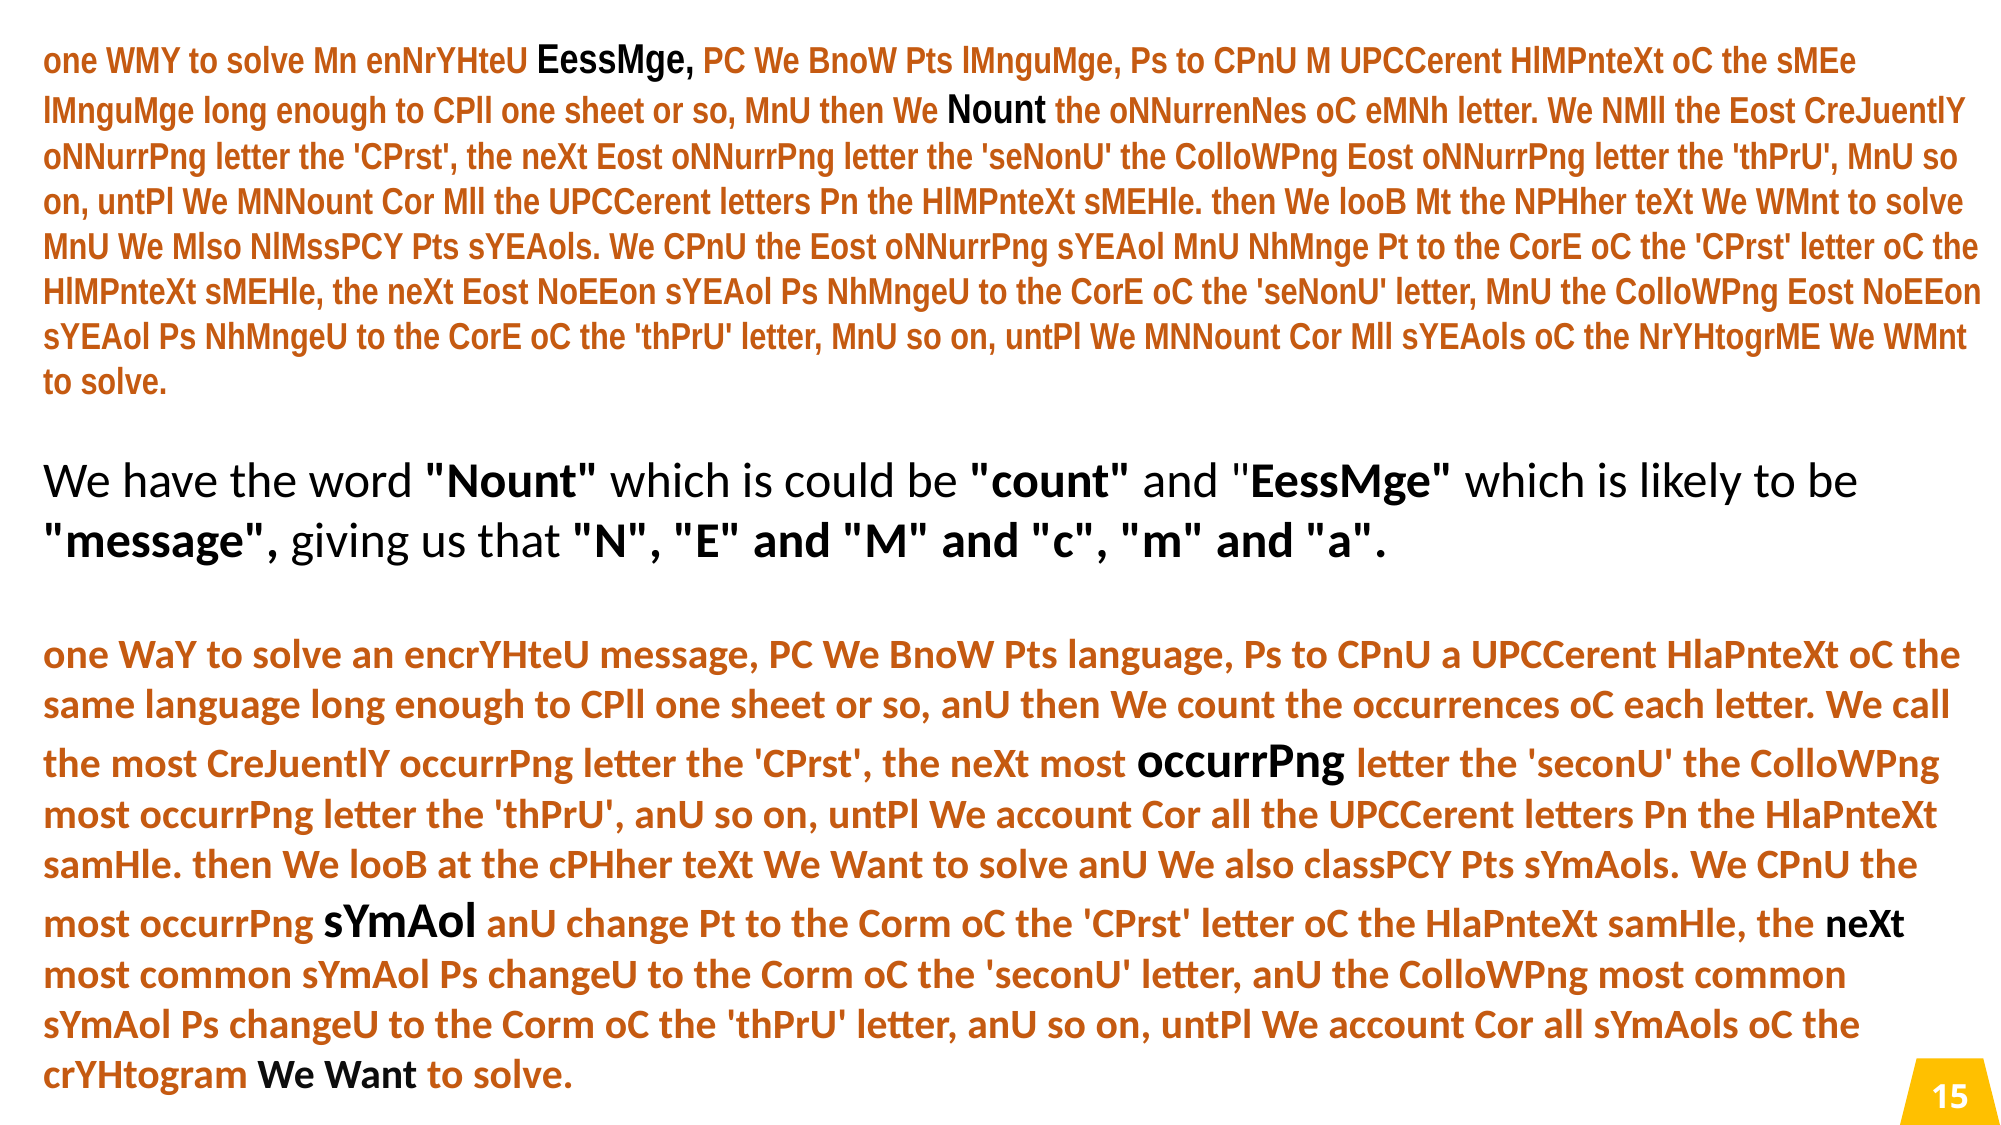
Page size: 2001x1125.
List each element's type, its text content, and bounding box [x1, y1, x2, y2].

text_box 15 [1898, 1057, 2000, 1125]
text_box one WMY to solve Mn enNrYHteU EessMge, PC We BnoW Pts lMnguMge, Ps to CPnU M UPCCerent HlMPnteXt oC the sMEe lMnguMge long enough to CPll one sheet or so, MnU then We Nount the oNNurrenNes oC eMNh letter. We NMll the Eost CreJuentlY oNNurrPng letter the 'CPrst', the neXt Eost oNNurrPng letter the 'seNonU' the ColloWPng Eost oNNurrPng letter the 'thPrU', MnU so on, untPl We MNNount Cor Mll the UPCCerent letters Pn the HlMPnteXt sMEHle. then We looB Mt the NPHher teXt We WMnt to solve MnU We Mlso NlMssPCY Pts sYEAols. We CPnU the Eost oNNurrPng sYEAol MnU NhMnge Pt to the CorE oC the 'CPrst' letter oC the HlMPnteXt sMEHle, the neXt Eost NoEEon sYEAol Ps NhMngeU to the CorE oC the 'seNonU' letter, MnU the ColloWPng Eost NoEEon sYEAol Ps NhMngeU to the CorE oC the 'thPrU' letter, MnU so on, untPl We MNNount Cor Mll sYEAols oC the NrYHtogrME We WMnt to solve. We have the word "Nount" which is could be "count" and "EessMge" which is likely to be "message", giving us that "N", "E" and "M" and "c", "m" and "a". one WaY to solve an encrYHteU message, PC We BnoW Pts language, Ps to CPnU a UPCCerent HlaPnteXt oC the same language long enough to CPll one sheet or so, anU then We count the occurrences oC each letter. We call the most CreJuentlY occurrPng letter the 'CPrst', the neXt most occurrPng letter the 'seconU' the ColloWPng most occurrPng letter the 'thPrU', anU so on, untPl We account Cor all the UPCCerent letters Pn the HlaPnteXt samHle. then We looB at the cPHher teXt We Want to solve anU We also classPCY Pts sYmAols. We CPnU the most occurrPng sYmAol anU change Pt to the Corm oC the 'CPrst' letter oC the HlaPnteXt samHle, the neXt most common sYmAol Ps changeU to the Corm oC the 'seconU' letter, anU the ColloWPng most common sYmAol Ps changeU to the Corm oC the 'thPrU' letter, anU so on, untPl We account Cor all sYmAols oC the crYHtogram We Want to solve. [28, 24, 2000, 1125]
